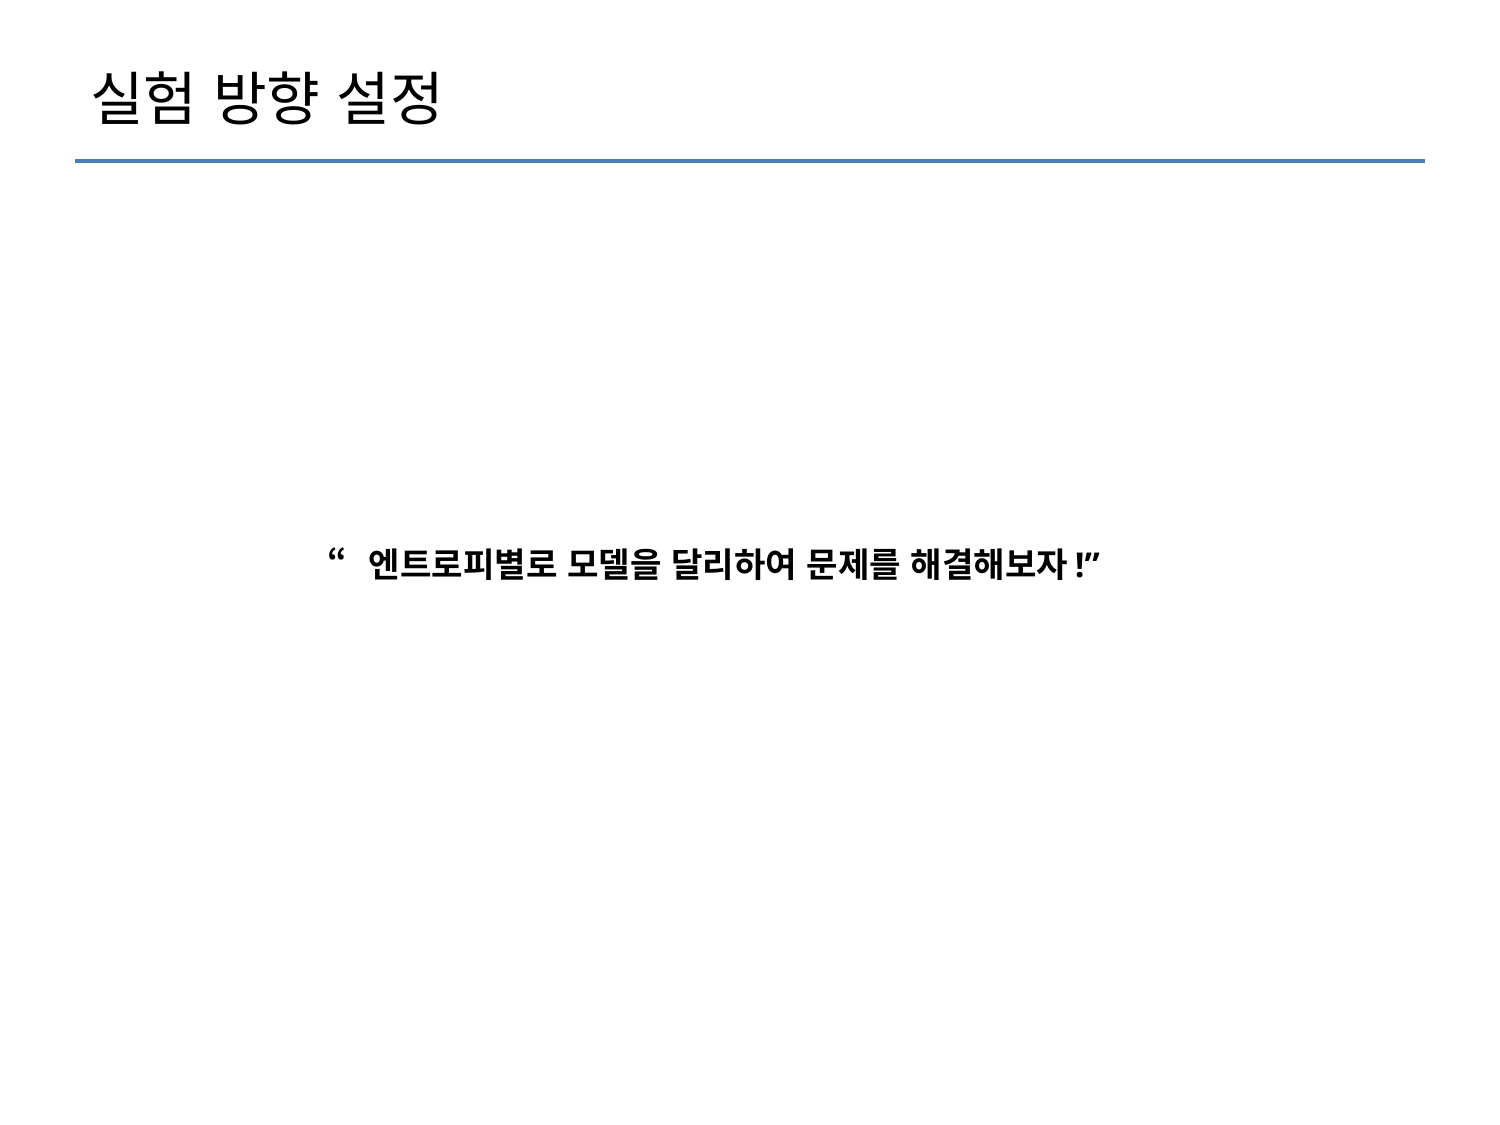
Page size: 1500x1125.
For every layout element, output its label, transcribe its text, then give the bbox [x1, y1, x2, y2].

title 실험 방향 설정 [75, 45, 1425, 149]
text_box [99, 256, 1450, 1000]
text_box “엔트로피별로 모델을 달리하여 문제를 해결해보자!” [312, 515, 1211, 634]
